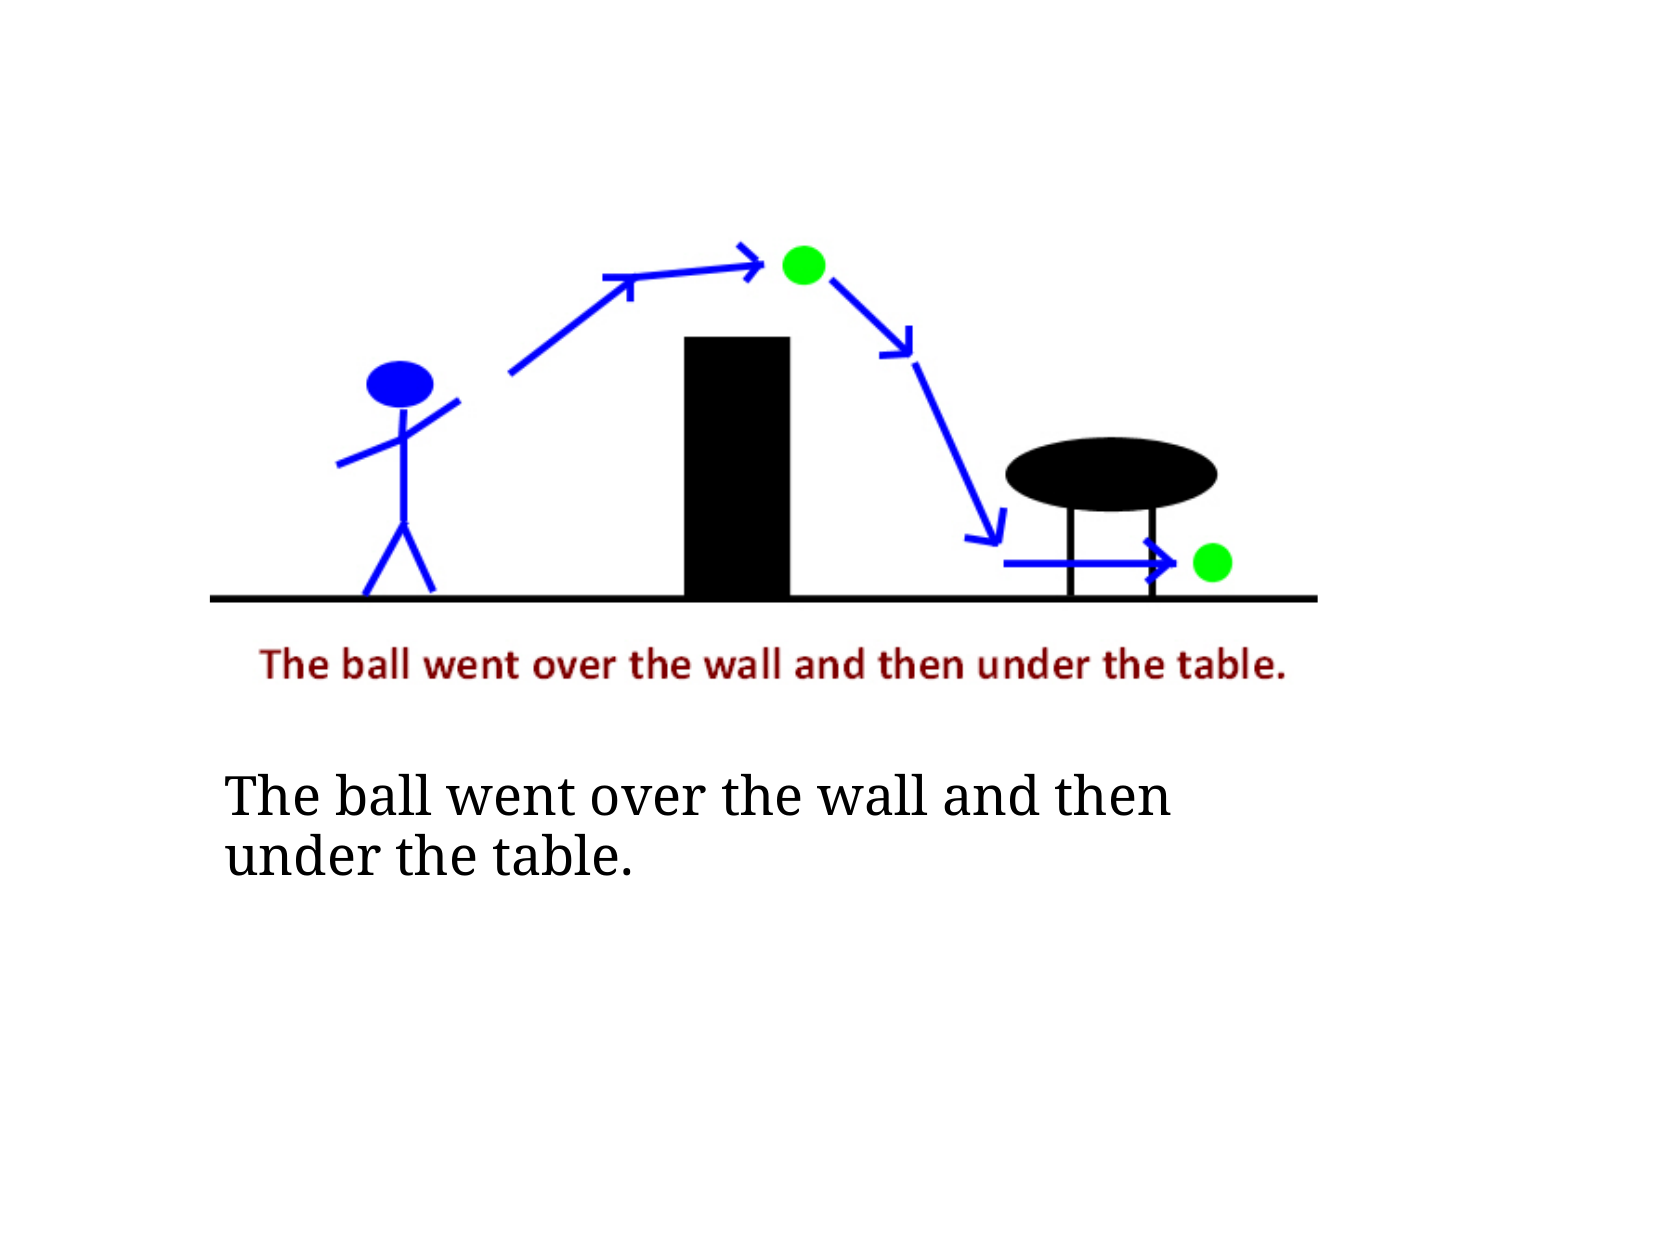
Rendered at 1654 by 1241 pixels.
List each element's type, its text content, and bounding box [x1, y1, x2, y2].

text_box The ball went over the wall and then under the table. [209, 209, 1318, 720]
text_box [82, 90, 1571, 1065]
